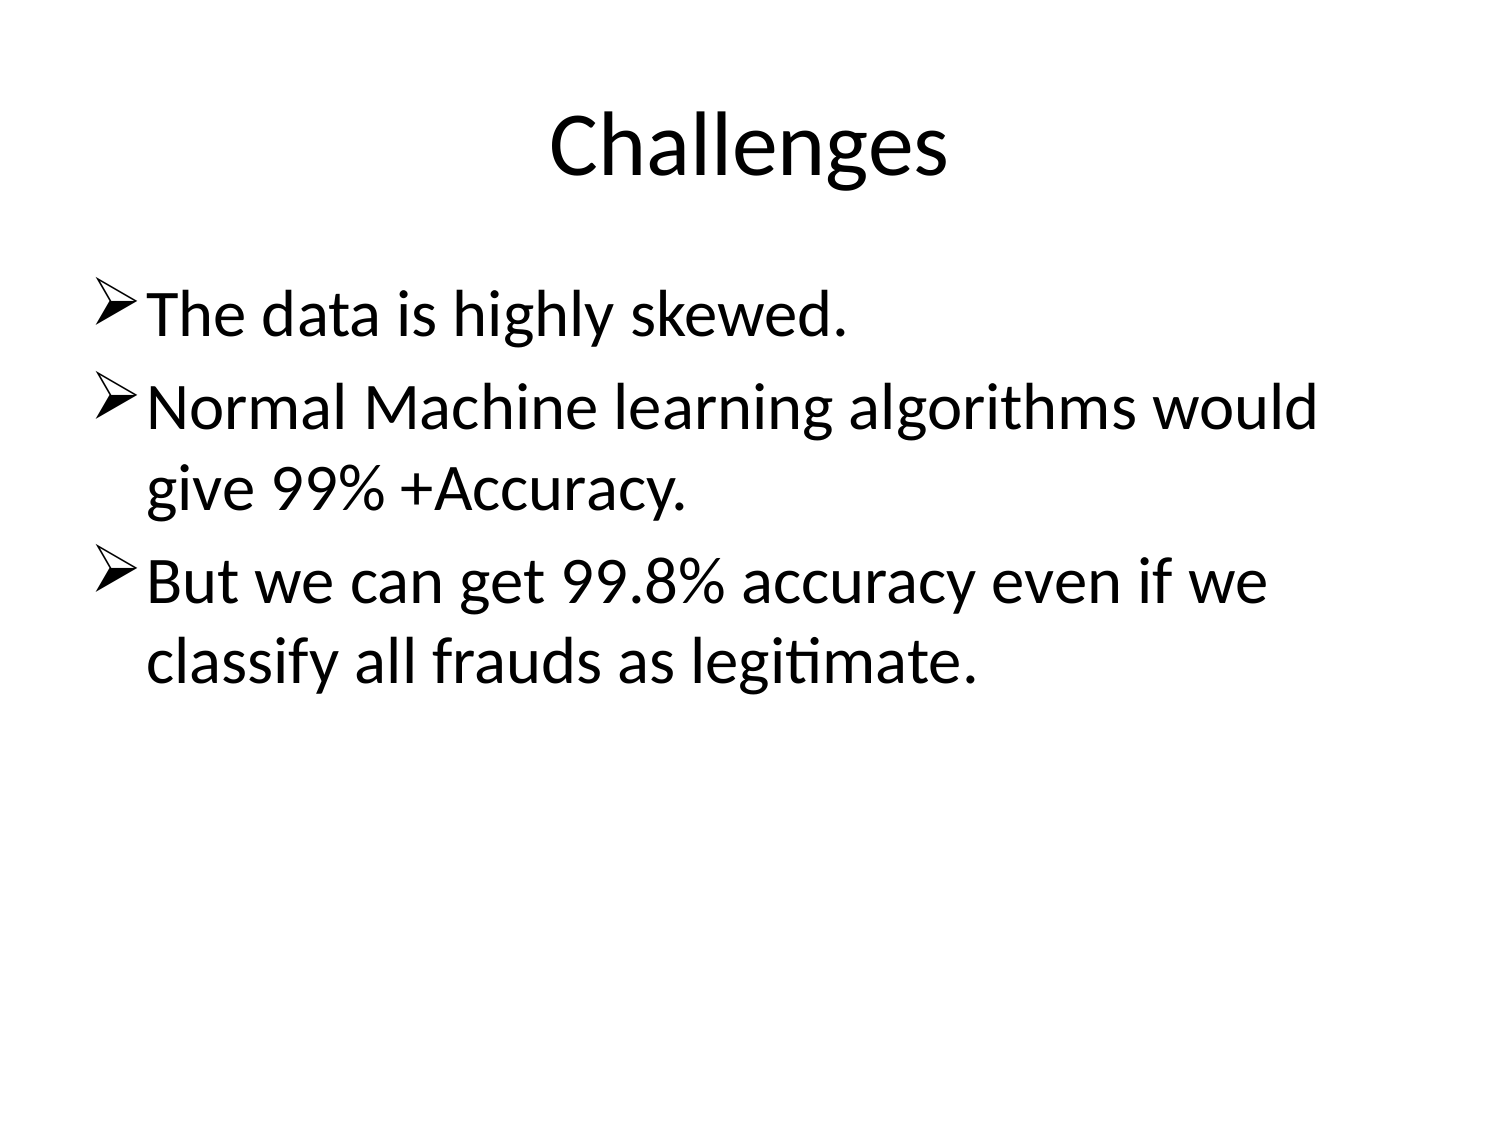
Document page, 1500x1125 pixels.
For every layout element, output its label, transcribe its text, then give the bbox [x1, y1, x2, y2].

list The data is highly skewed. Normal Machine learning algorithms would give 99% +Accuracy. But we can get 99.8% accuracy even if we classify all frauds as legitimate. [75, 262, 1425, 1005]
title Challenges [75, 45, 1425, 233]
